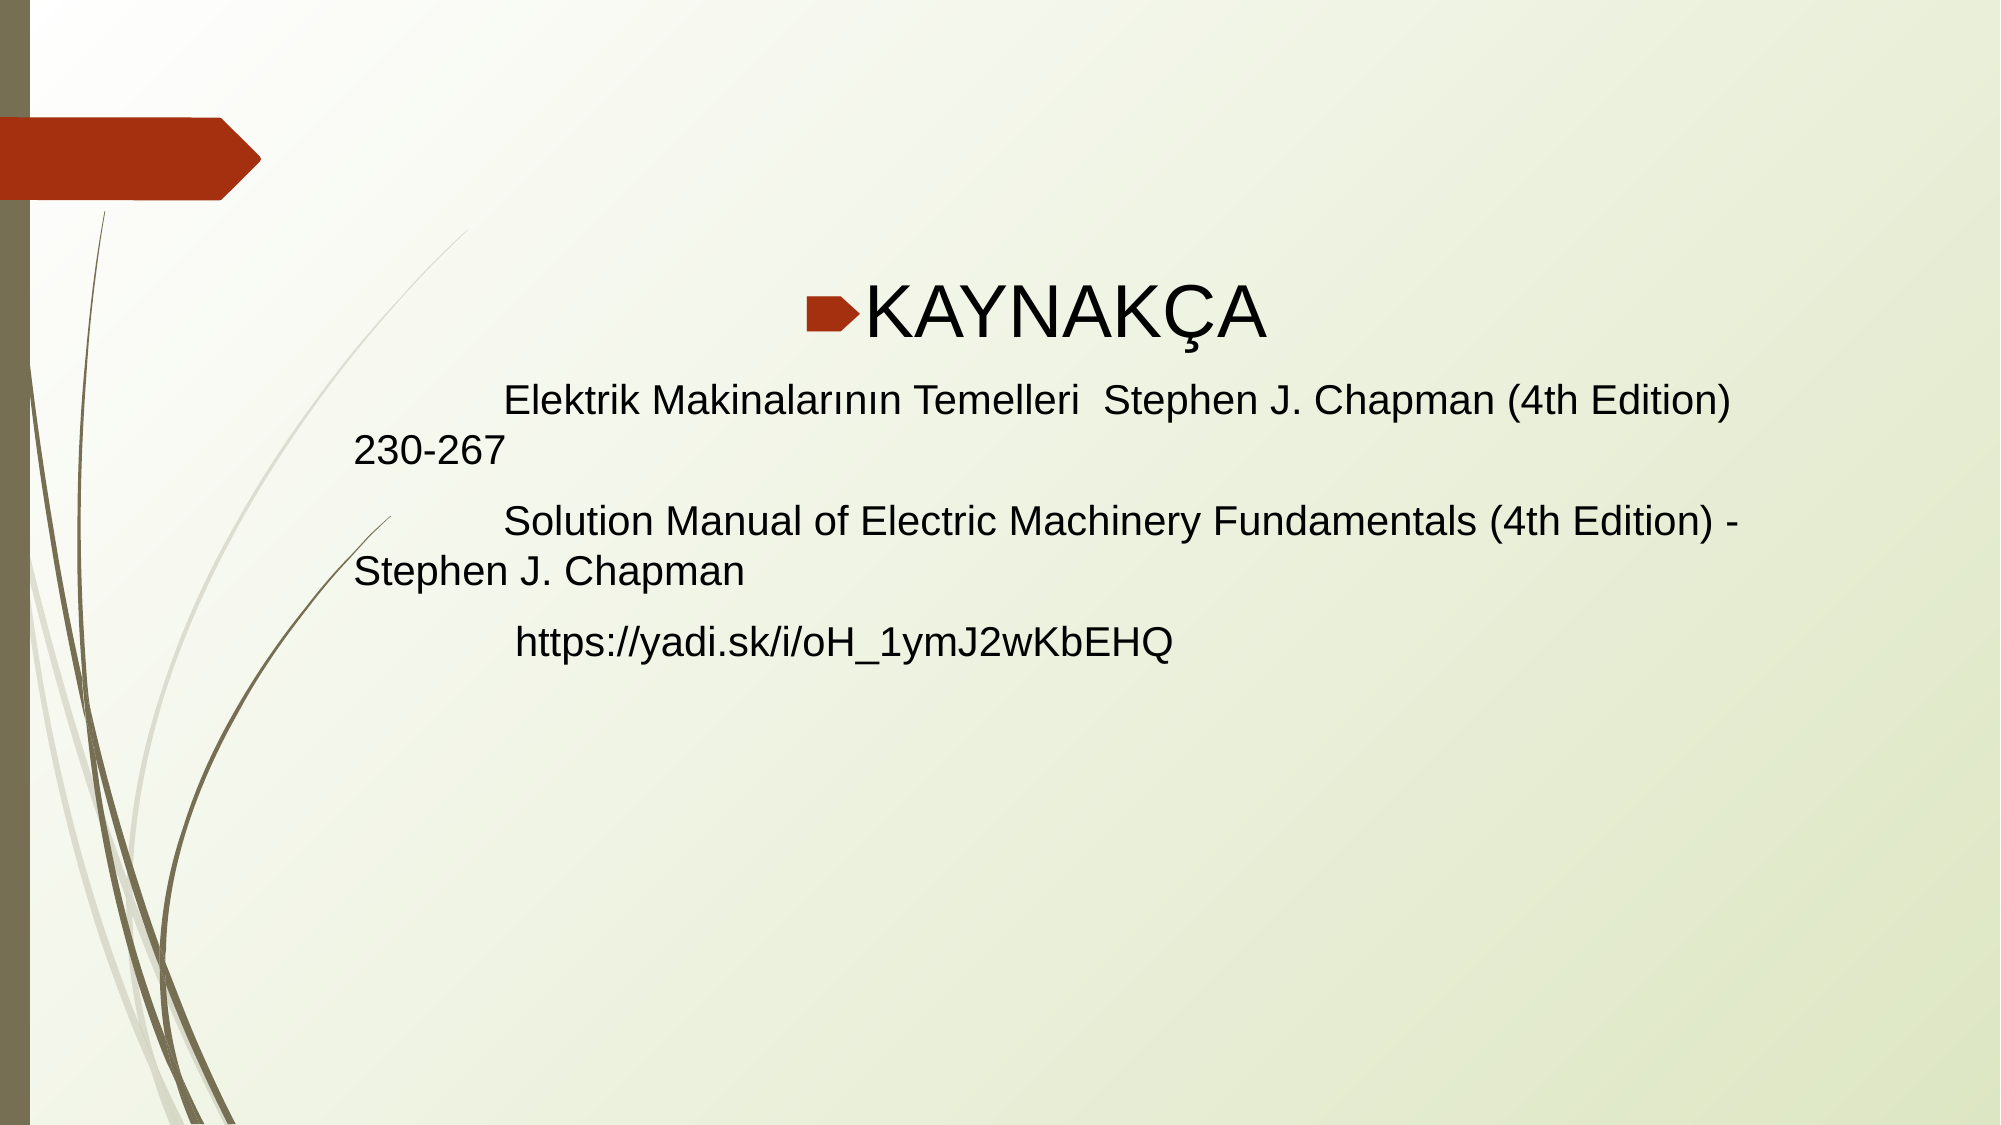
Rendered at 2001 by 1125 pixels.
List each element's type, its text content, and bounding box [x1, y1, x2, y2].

list KAYNAKÇA Elektrik Makinalarının Temelleri Stephen J. Chapman (4th Edition) 230-267 Solution Manual of Electric Machinery Fundamentals (4th Edition) - Stephen J. Chapman https://yadi.sk/i/oH_1ymJ2wKbEHQ [338, 254, 1801, 875]
